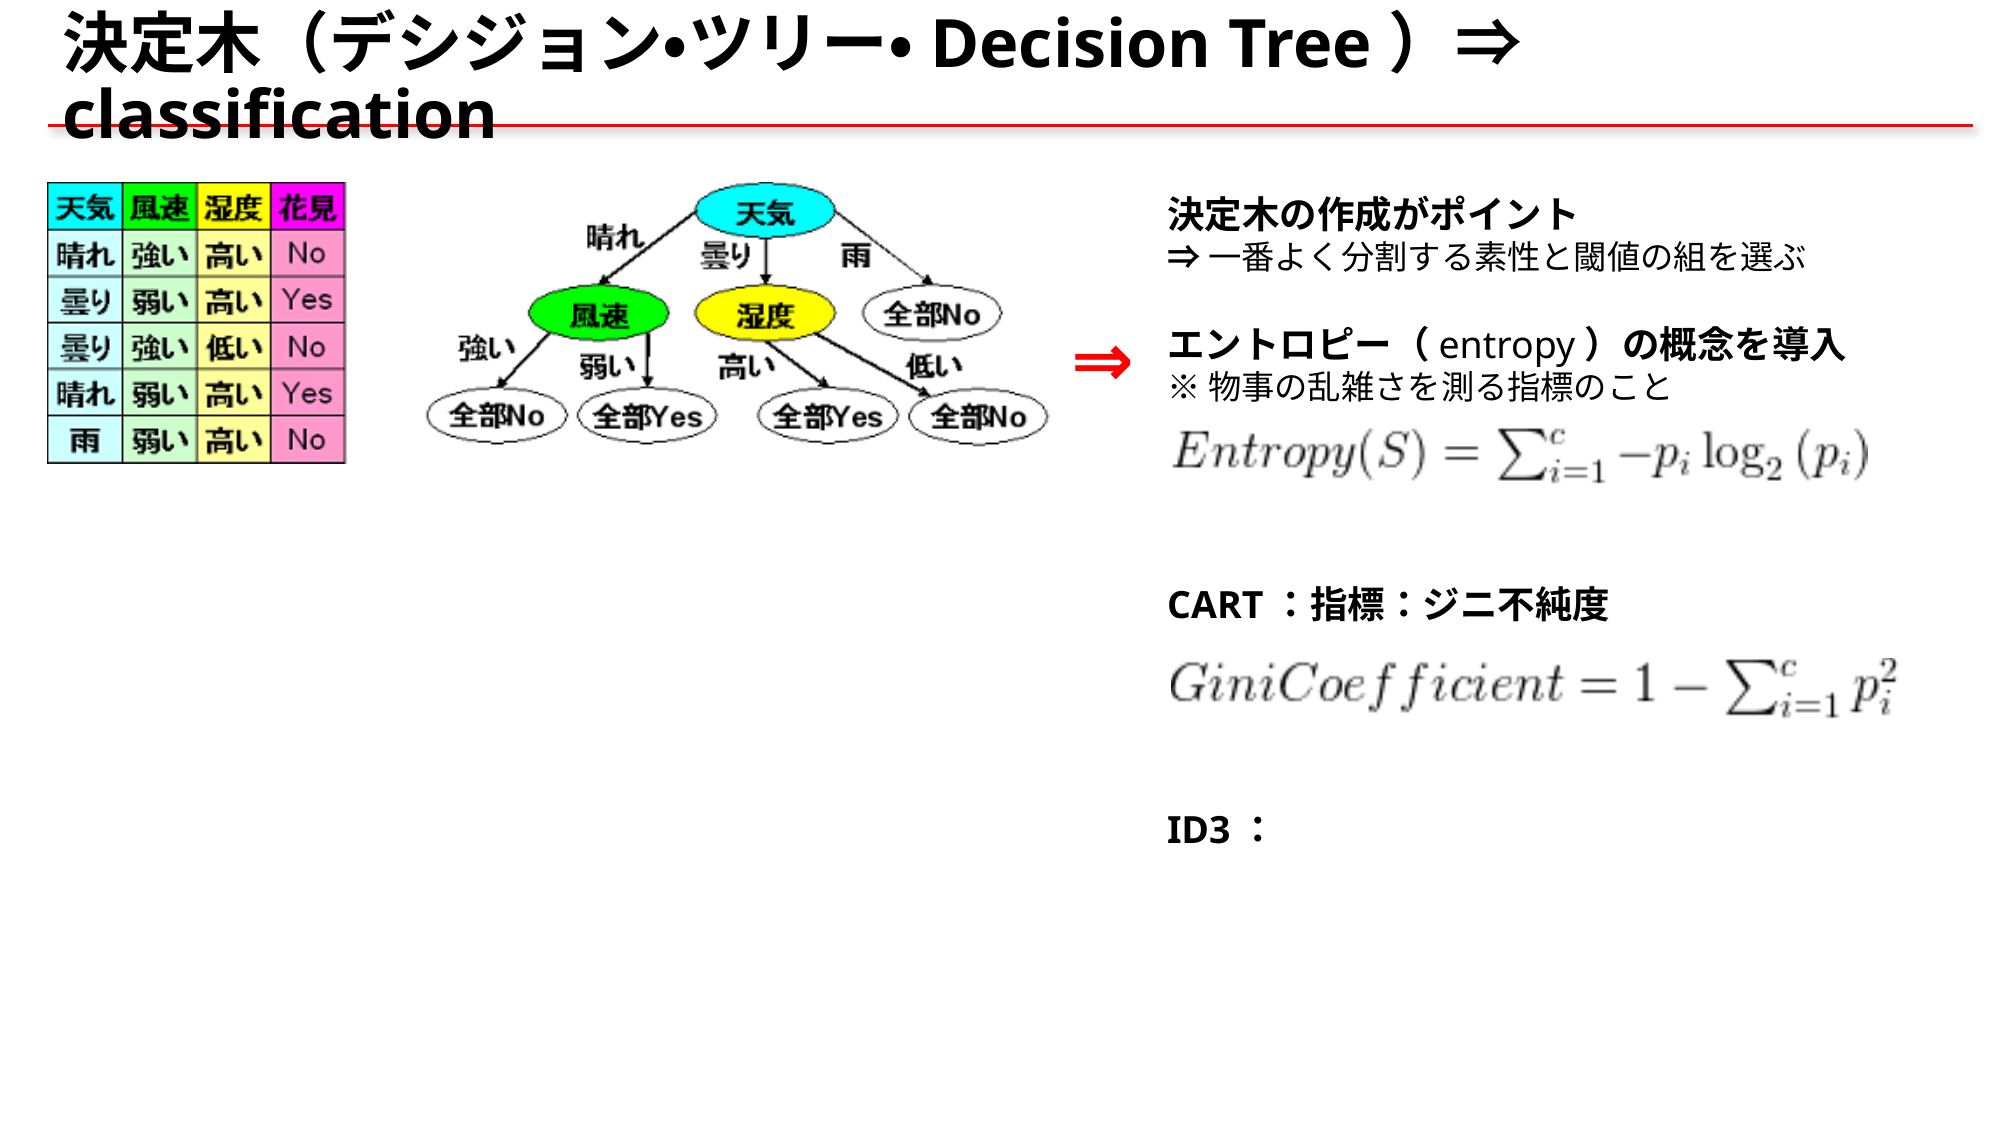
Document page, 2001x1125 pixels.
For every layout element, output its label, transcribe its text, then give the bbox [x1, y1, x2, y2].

picture [47, 182, 1050, 464]
picture [1170, 427, 1868, 486]
picture [1170, 658, 1899, 721]
text_box 決定木の作成がポイント ⇒一番よく分割する素性と閾値の組を選ぶ エントロピー（entropy）の概念を導入 ※物事の乱雑さを測る指標のこと CART：指標：ジニ不純度 ID3： [1152, 183, 2000, 989]
title 決定木（デシジョン・ツリー・Decision Tree）⇒ classification [47, 37, 1974, 126]
text_box ⇒ [1056, 303, 1149, 409]
